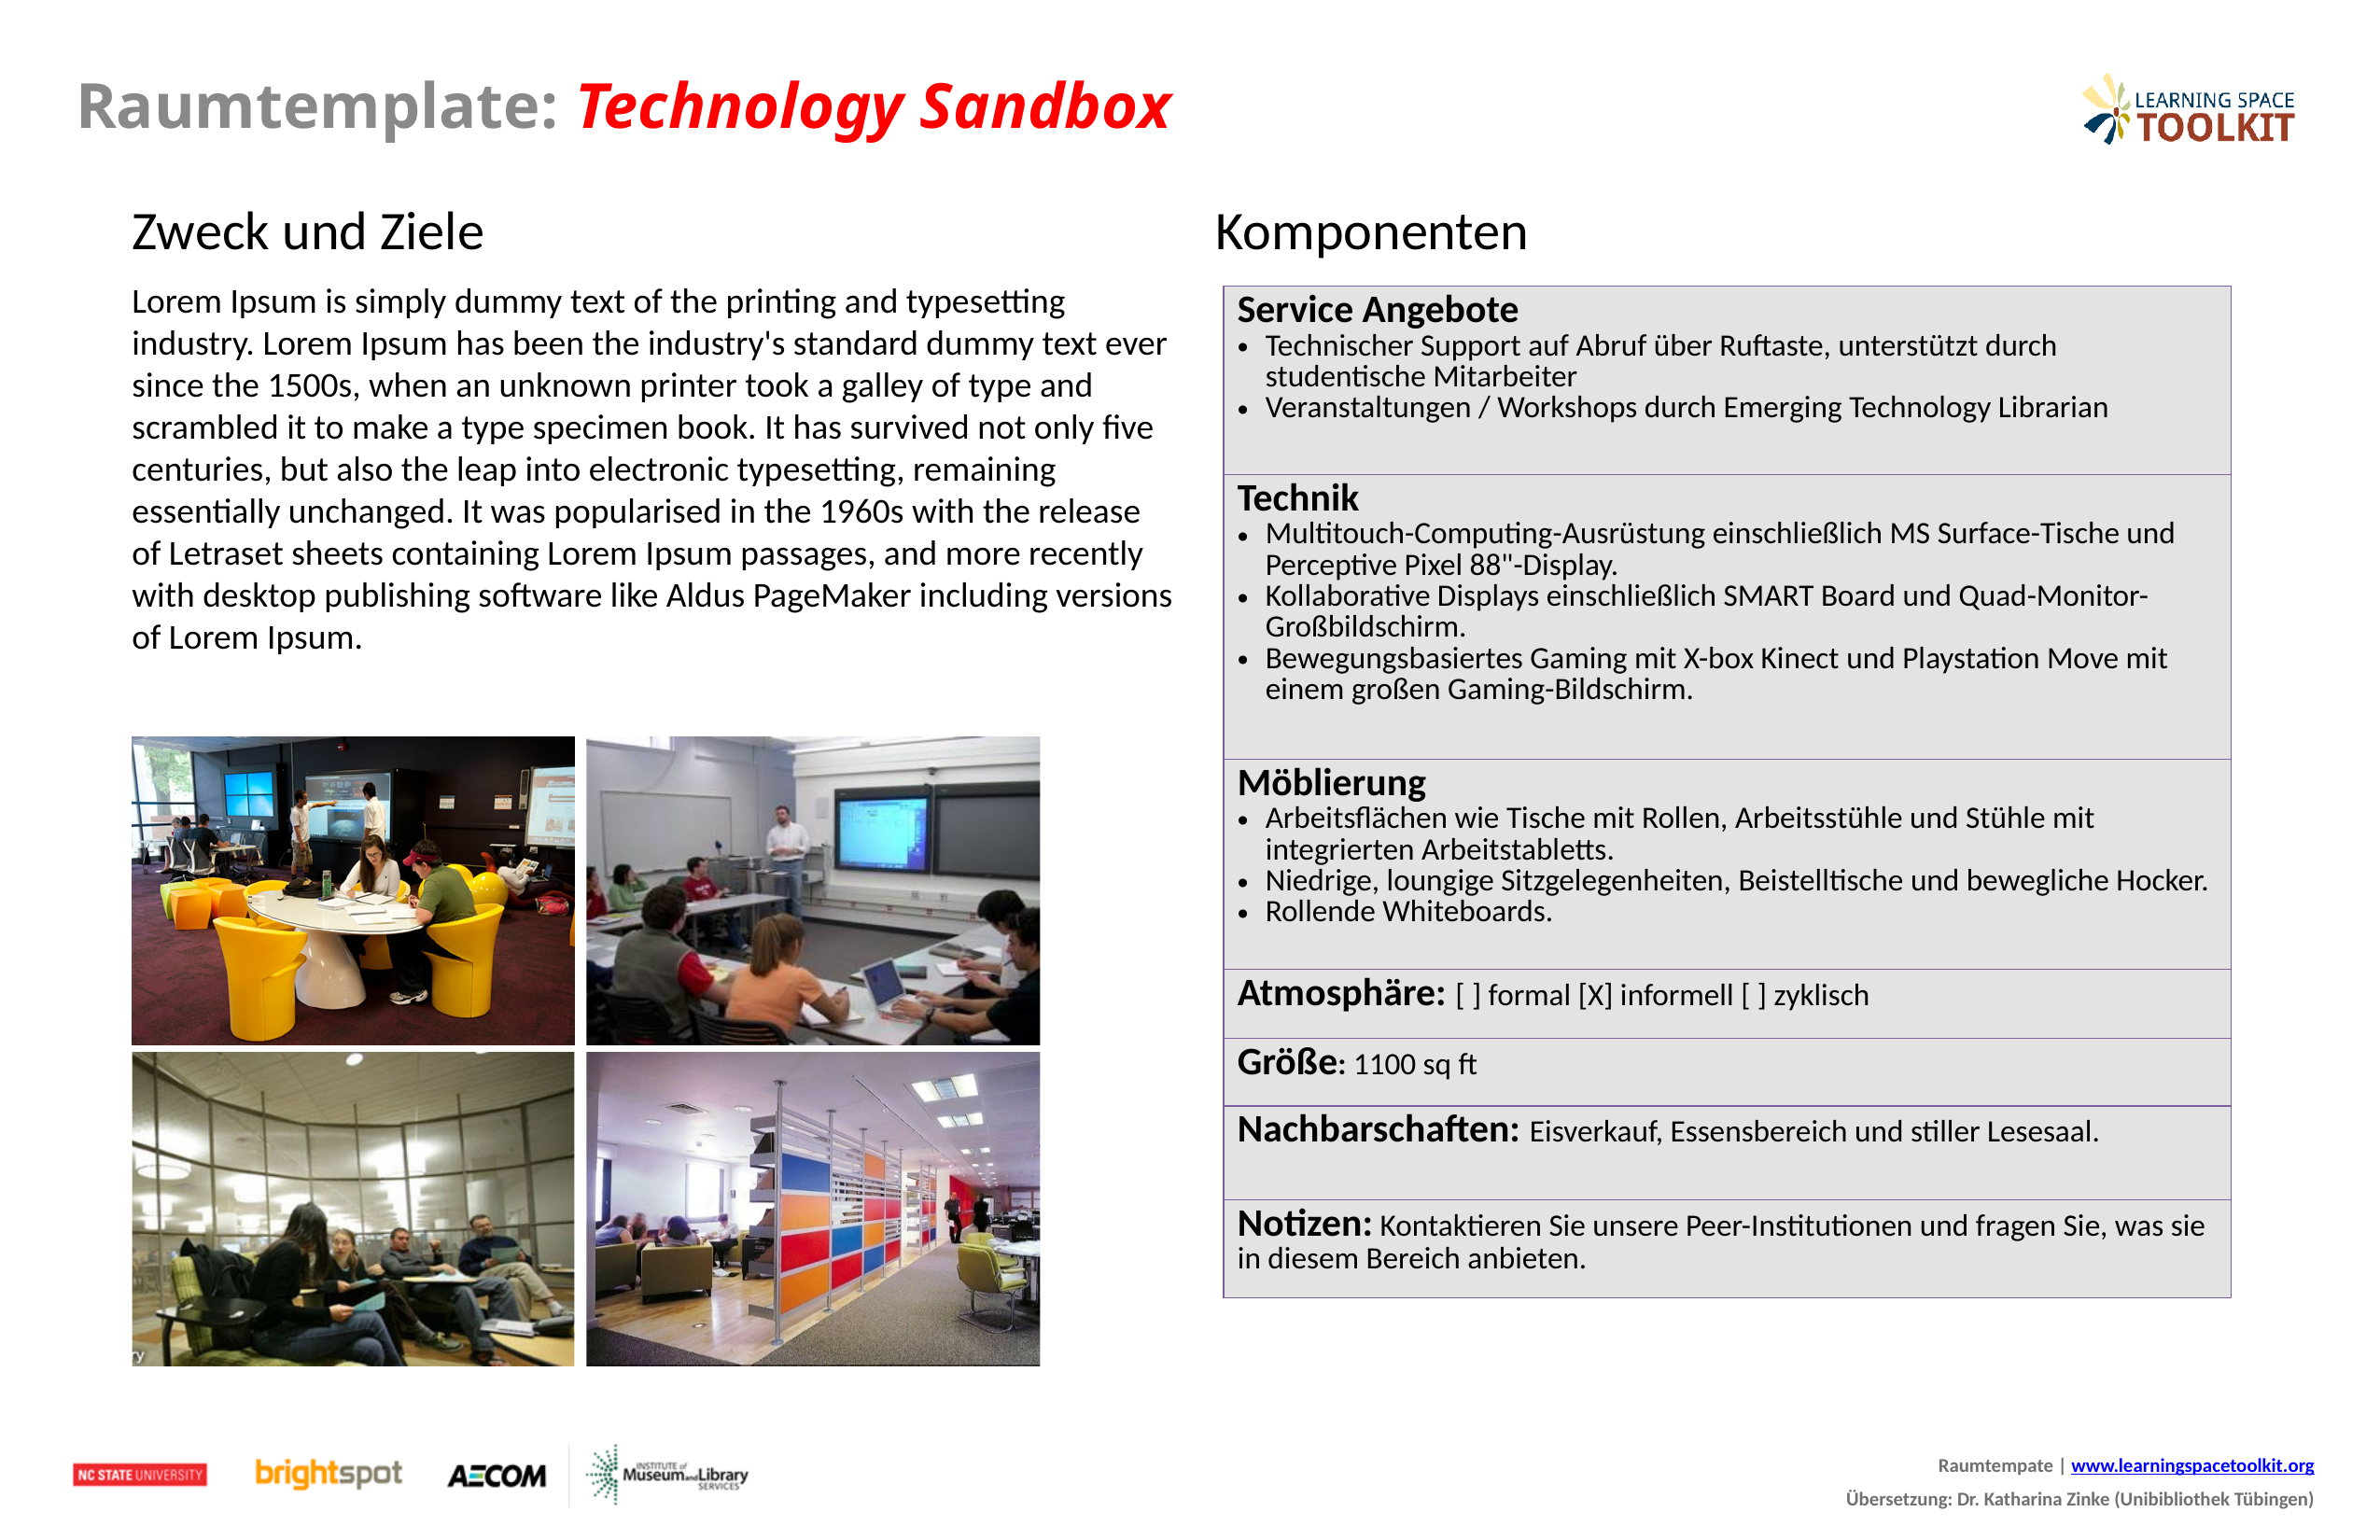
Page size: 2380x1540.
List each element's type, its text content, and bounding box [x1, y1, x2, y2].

picture [132, 736, 575, 1046]
text_box Raumtempate | www.learningspacetoolkit.org Übersetzung: Dr. Katharina Zinke (Unibibliothek Tübingen) [1693, 1446, 2329, 1517]
table_cell Atmosphäre: [ ] formal [X] informell [ ] zyklisch [1225, 970, 2231, 1038]
text_box Raumtemplate: Technology Sandbox [75, 65, 2302, 170]
table_cell Möblierung Arbeitsflächen wie Tische mit Rollen, Arbeitsstühle und Stühle mit integrierten Arbeitstabletts. Niedrige, loungige Sitzgelegenheiten, Beistelltische und bewegliche Hocker. Rollende Whiteboards. [1225, 760, 2231, 969]
picture [2002, 58, 2304, 163]
table_cell Nachbarschaften: Eisverkauf, Essensbereich und stiller Lesesaal. [1225, 1107, 2231, 1199]
table_header Service Angebote Technischer Support auf Abruf über Ruftaste, unterstützt durch studentische Mitarbeiter Veranstaltungen / Workshops durch Emerging Technology Librarian [1225, 287, 2231, 474]
text_box Komponenten [1201, 188, 2198, 268]
text_box Zweck und Ziele [118, 188, 1113, 268]
table_cell Technik Multitouch-Computing-Ausrüstung einschließlich MS Surface-Tische und Perceptive Pixel 88"-Display. Kollaborative Displays einschließlich SMART Board und Quad-Monitor-Großbildschirm. Bewegungsbasiertes Gaming mit X-box Kinect und Playstation Move mit einem großen Gaming-Bildschirm. [1225, 475, 2231, 759]
table_cell Notizen: Kontaktieren Sie unsere Peer-Institutionen und fragen Sie, was sie in diesem Bereich anbieten. [1225, 1200, 2231, 1297]
text_box Lorem Ipsum is simply dummy text of the printing and typesetting industry. Lorem Ipsum has been the industry's standard dummy text ever since the 1500s, when an unknown printer took a galley of type and scrambled it to make a type specimen book. It has survived not only five centuries, but also the leap into electronic typesetting, remaining essentially unchanged. It was popularised in the 1960s with the release of Letraset sheets containing Lorem Ipsum passages, and more recently with desktop publishing software like Aldus PageMaker including versions of Lorem Ipsum. [118, 271, 1189, 664]
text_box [132, 736, 1041, 1367]
table_cell Größe: 1100 sq ft [1225, 1039, 2231, 1105]
picture [58, 1432, 759, 1512]
